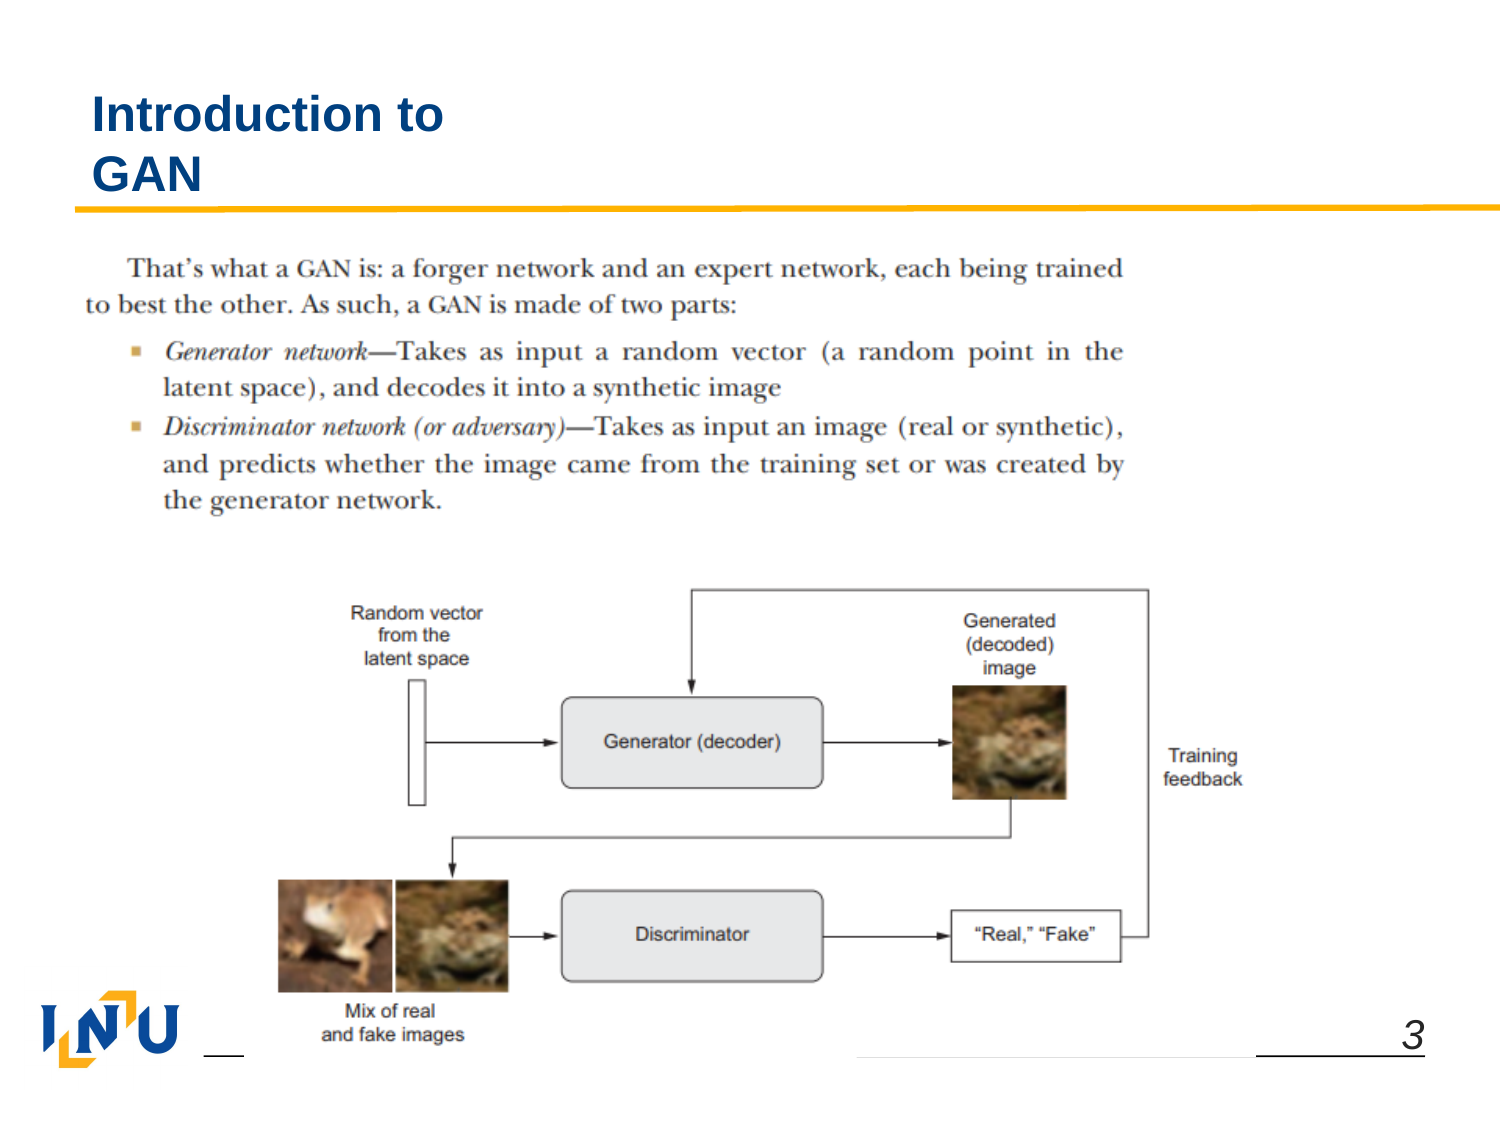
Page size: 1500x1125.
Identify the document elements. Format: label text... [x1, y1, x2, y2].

slide_number 3 [1260, 999, 1440, 1057]
title Introduction to GAN [76, 119, 585, 210]
picture [244, 554, 1256, 1057]
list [82, 249, 1133, 527]
picture [24, 966, 188, 1090]
